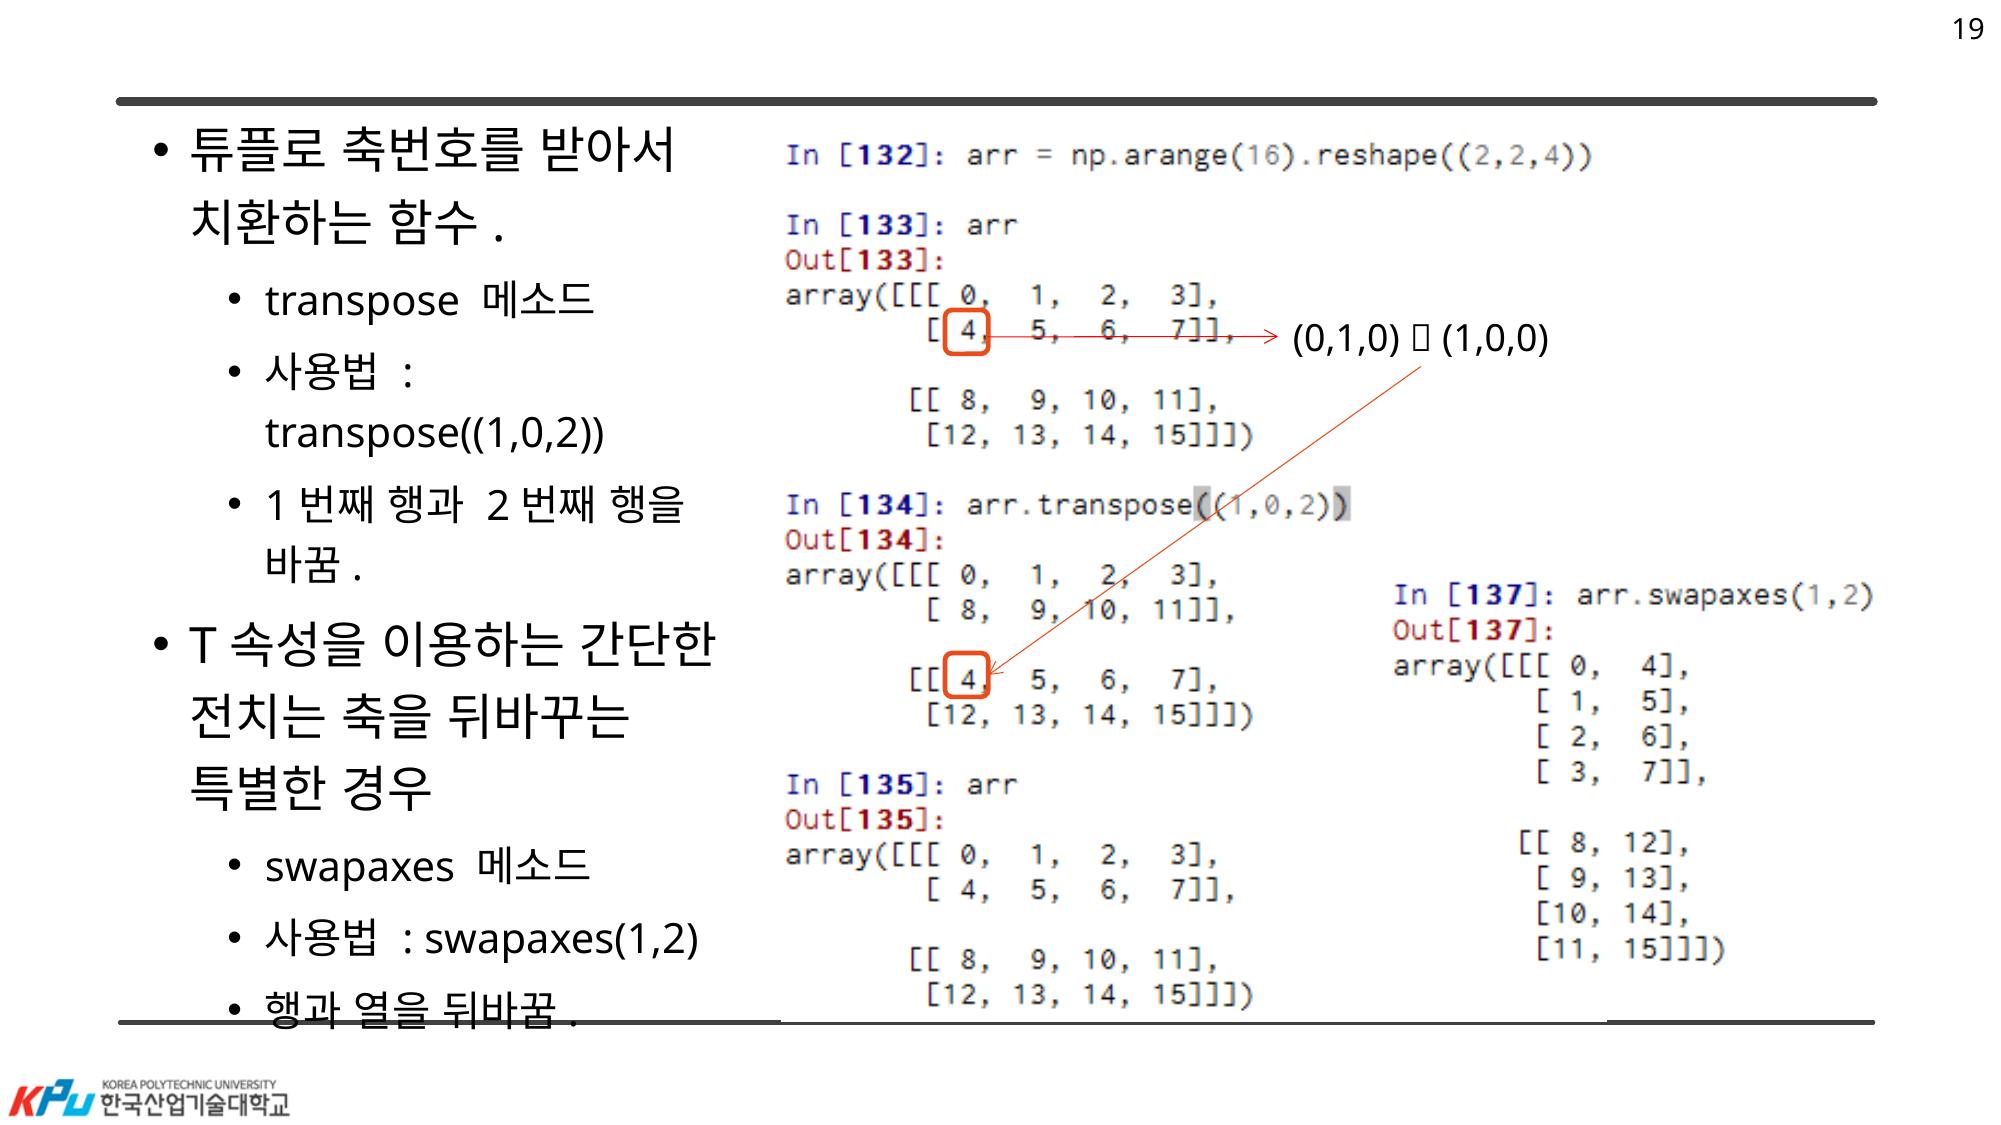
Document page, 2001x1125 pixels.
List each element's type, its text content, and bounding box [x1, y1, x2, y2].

slide_number 19 [1550, 0, 2000, 60]
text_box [988, 367, 1422, 675]
picture [781, 128, 1882, 1022]
picture [1, 1073, 296, 1125]
list 튜플로 축번호를 받아서 치환하는 함수. transpose 메소드 사용법 : transpose((1,0,2)) 1번째 행과 2번째 행을 바꿈. T속성을 이용하는 간단한 전치는 축을 뒤바꾸는 특별한 경우 swapaxes 메소드 사용법 : swapaxes(1,2) 행과 열을 뒤바꿈. [137, 128, 763, 1014]
